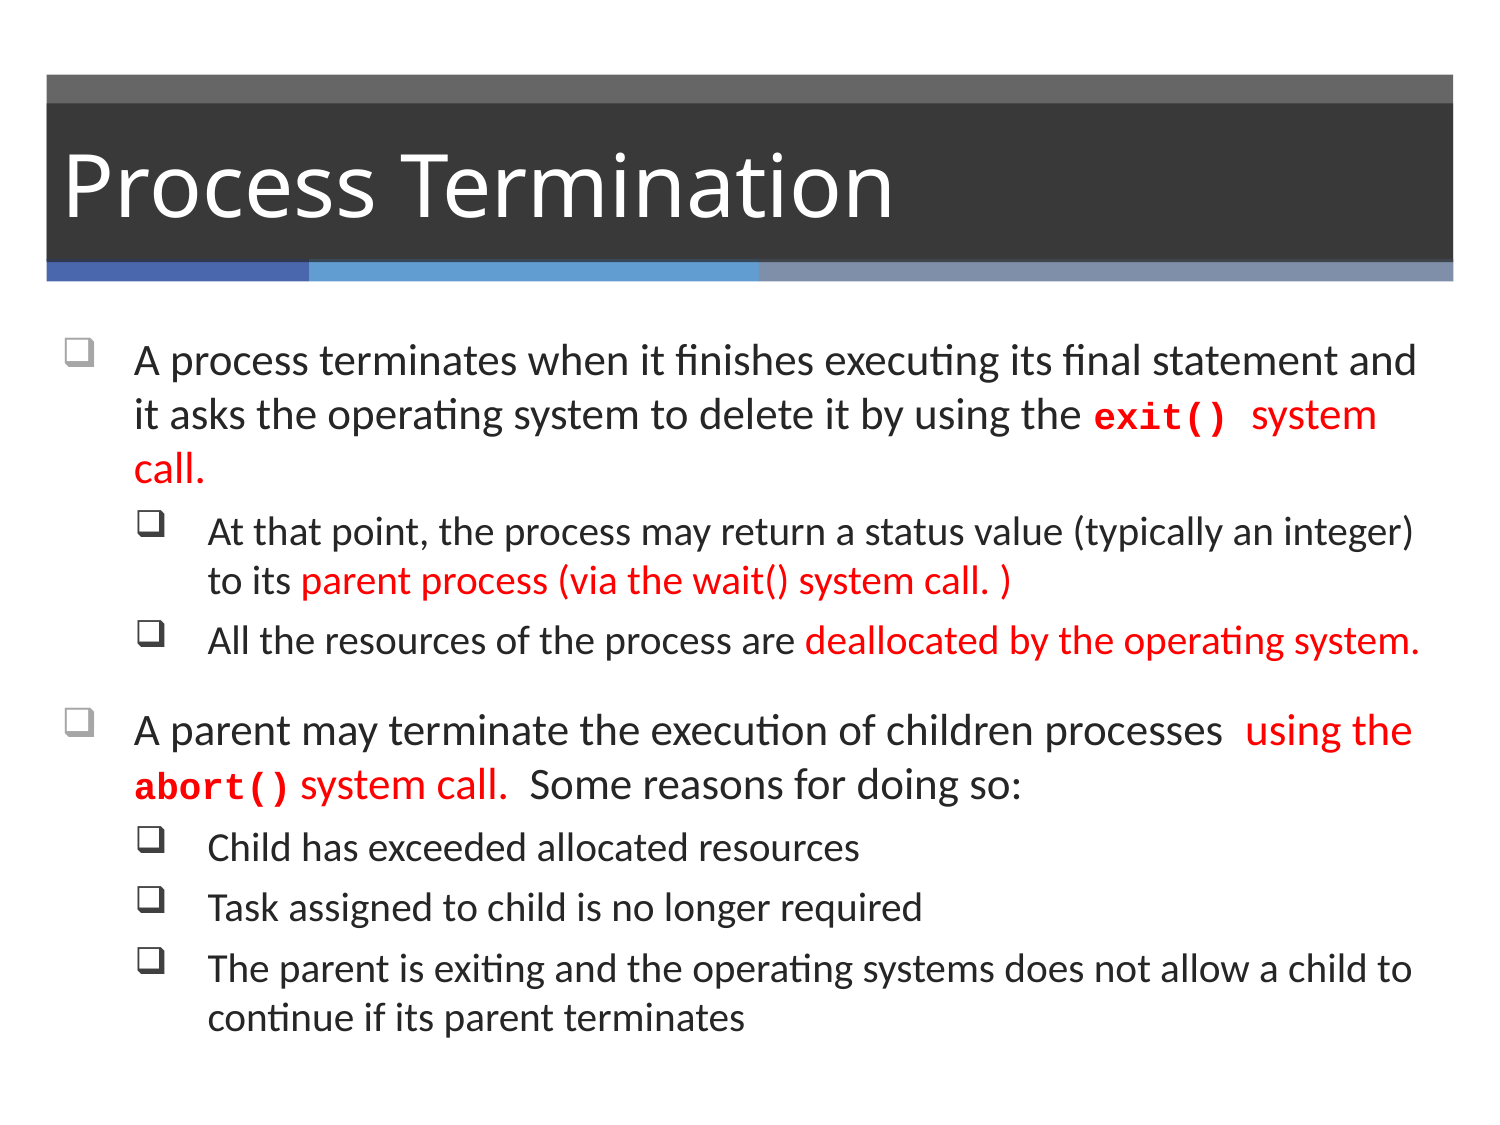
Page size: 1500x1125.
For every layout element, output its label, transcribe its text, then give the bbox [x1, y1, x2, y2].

title Process Termination [46, 103, 1454, 263]
list A process terminates when it finishes executing its final statement and it asks the operating system to delete it by using the exit() system call. At that point, the process may return a status value (typically an integer) to its parent process (via the wait() system call. ) All the resources of the process are deallocated by the operating system. A parent may terminate the execution of children processes using the abort() system call. Some reasons for doing so: Child has exceeded allocated resources Task assigned to child is no longer required The parent is exiting and the operating systems does not allow a child to continue if its parent terminates [46, 323, 1454, 1061]
